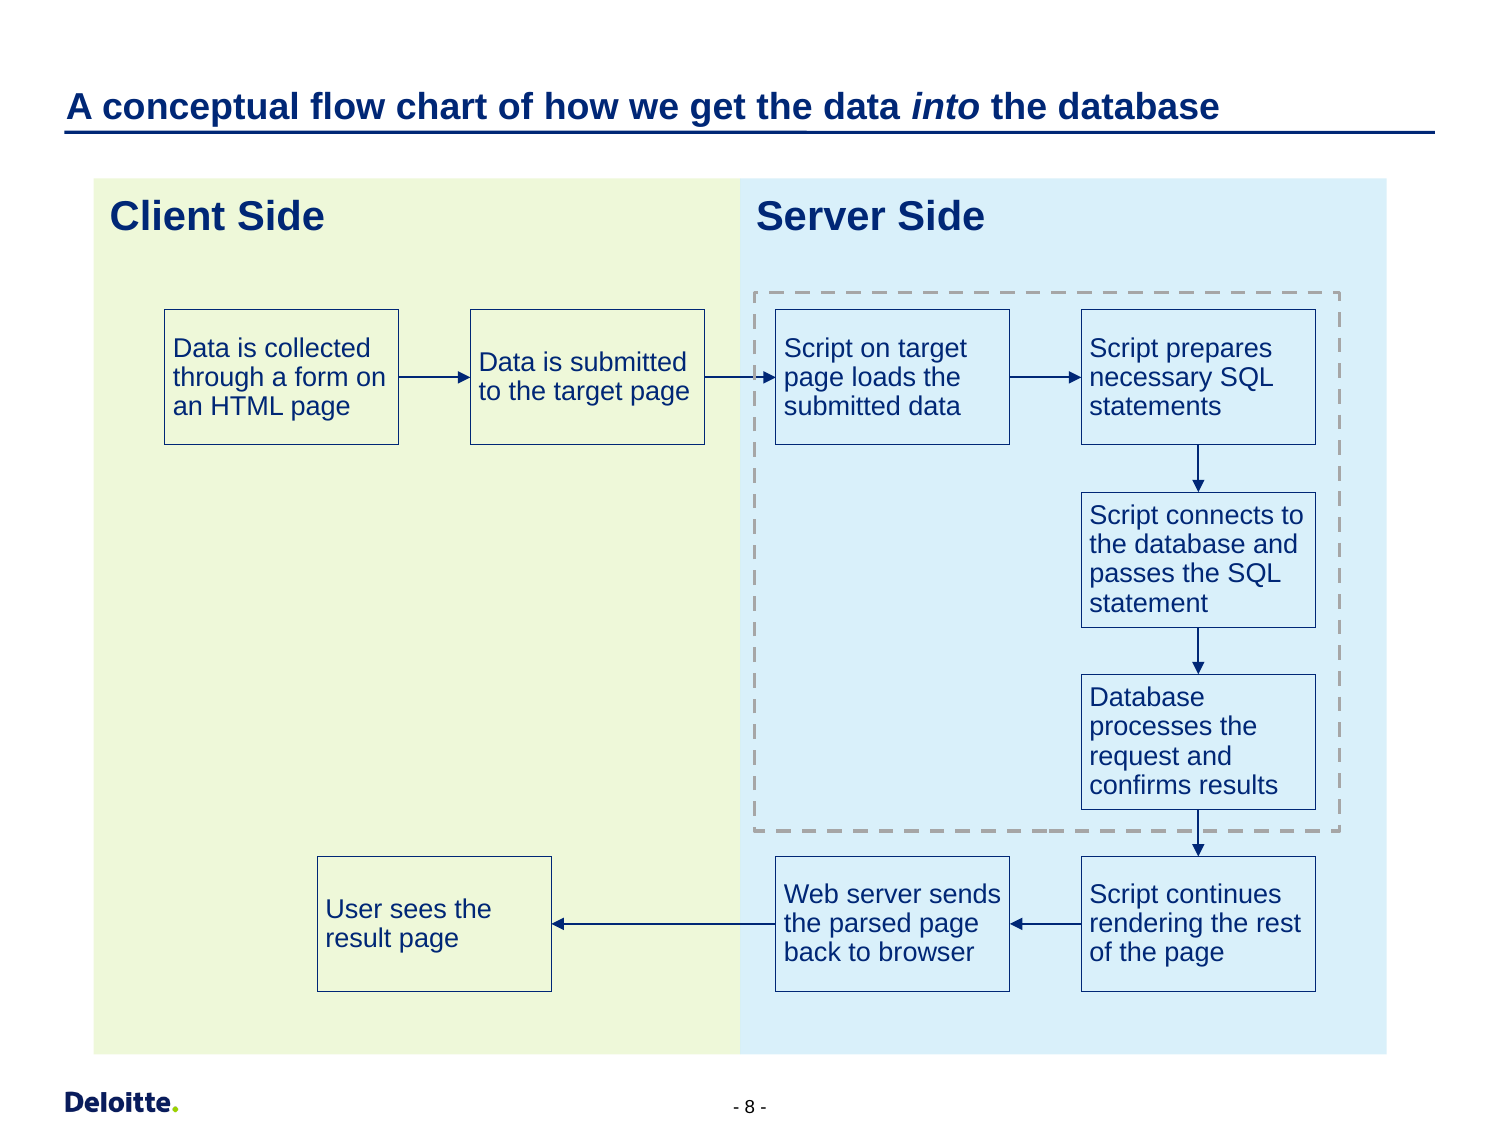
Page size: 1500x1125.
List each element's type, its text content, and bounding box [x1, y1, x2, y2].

text_box Data is collected through a form on an HTML page [164, 309, 399, 445]
text_box Web server sends the parsed page back to browser [775, 856, 1010, 992]
title A conceptual flow chart of how we get the data into the database [65, 78, 1435, 127]
text_box Script continues rendering the rest of the page [1081, 856, 1316, 992]
text_box User sees the result page [317, 856, 552, 992]
text_box [754, 292, 1340, 831]
text_box Data is submitted to the target page [470, 309, 705, 445]
text_box Server Side [741, 181, 1001, 247]
text_box [741, 178, 1387, 1055]
picture [64, 1090, 179, 1113]
text_box [93, 178, 741, 1055]
text_box Client Side [94, 181, 341, 247]
